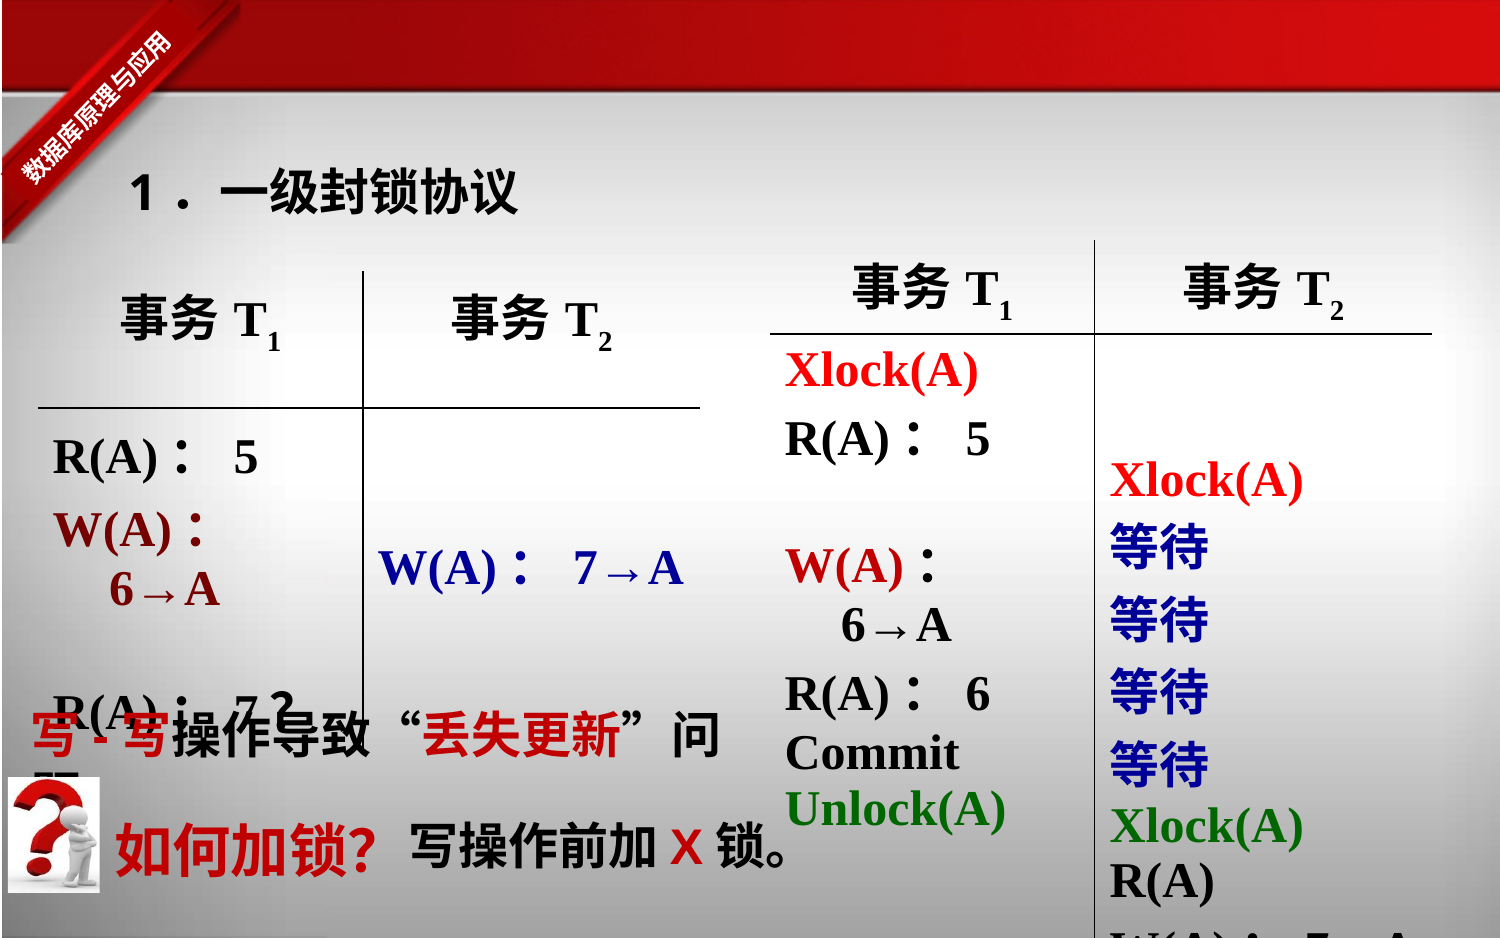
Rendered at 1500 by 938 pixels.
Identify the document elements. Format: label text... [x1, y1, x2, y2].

text_box 1．一级封锁协议 [114, 152, 1109, 228]
table_header 事务T1 [770, 240, 1094, 333]
picture [2, 0, 167, 171]
table_header 事务T2 [364, 271, 700, 407]
table_cell Xlock(A) 等待 等待 等待 等待 Xlock(A) R(A) W(A)：7→A [1095, 335, 1432, 938]
picture [2, 0, 1500, 938]
table_header 事务T1 [38, 271, 362, 407]
table_cell R(A)：5 W(A)：6→A R(A)：7？ [38, 409, 362, 695]
table_cell Xlock(A) R(A)：5 W(A)：6→A R(A)：6 Commit Unlock(A) [770, 335, 1094, 938]
text_box 写操作前加X锁。 [393, 807, 855, 898]
text_box 如何加锁？ [104, 807, 393, 892]
table_header 事务T2 [1095, 240, 1432, 333]
list 写-写操作导致“丢失更新”问题 [15, 695, 786, 787]
table_cell W(A)：7→A [364, 409, 700, 695]
